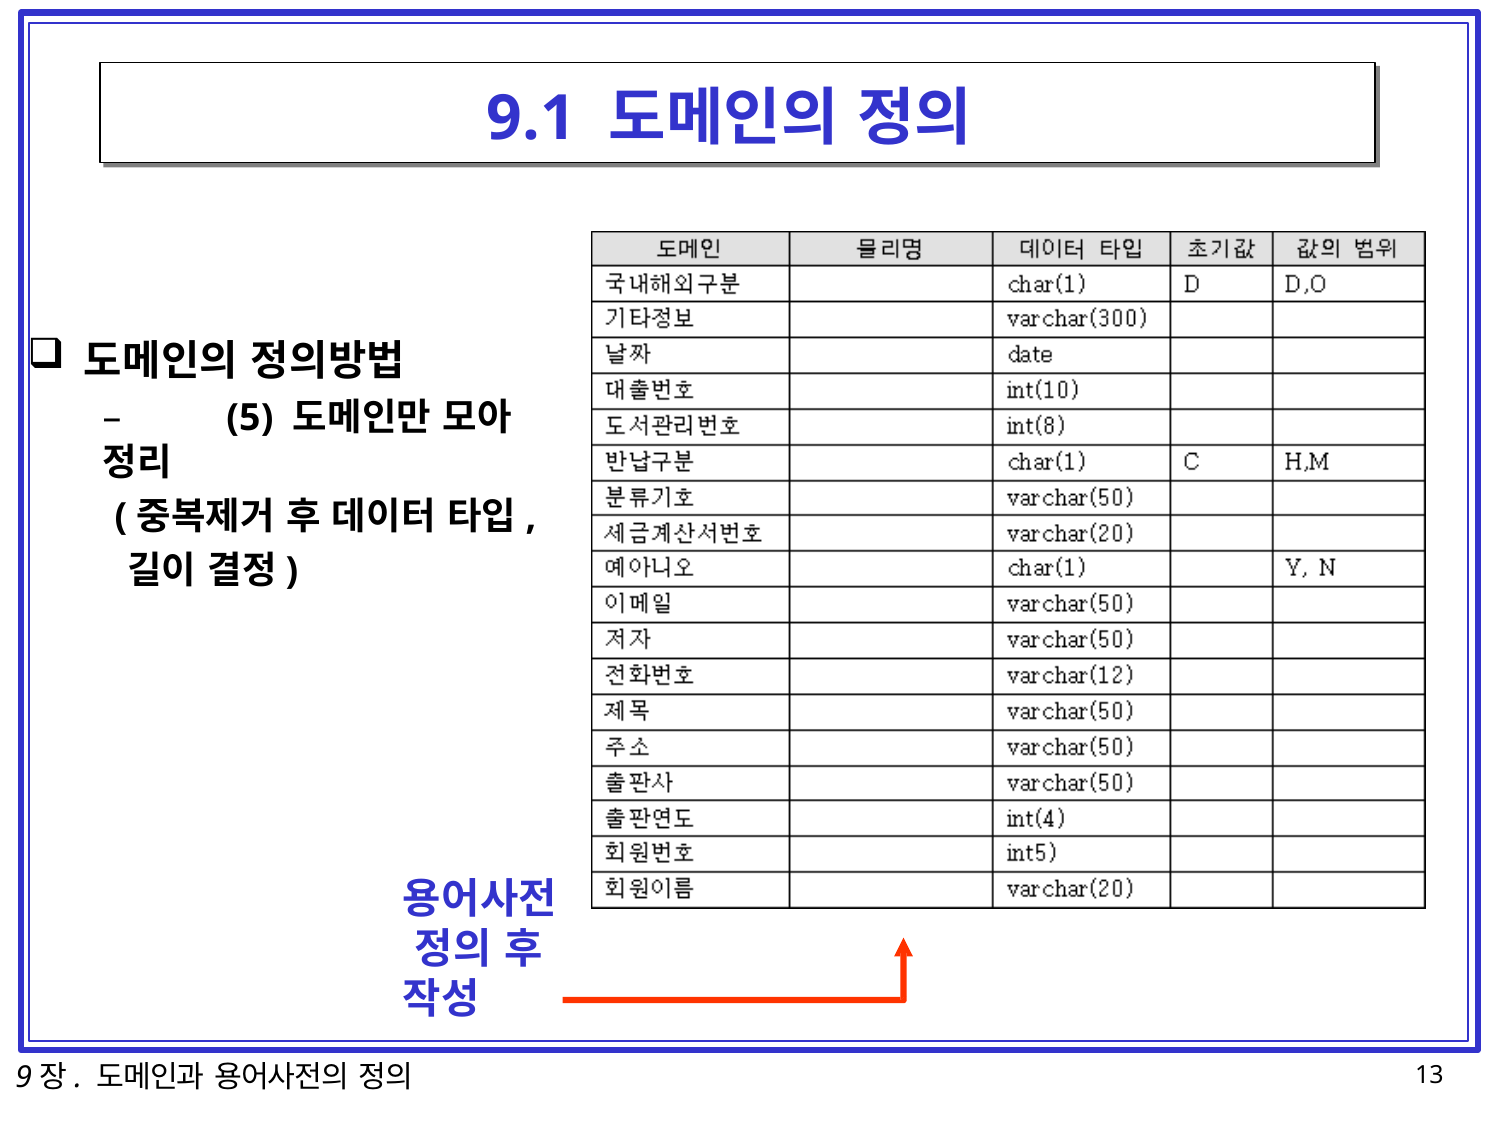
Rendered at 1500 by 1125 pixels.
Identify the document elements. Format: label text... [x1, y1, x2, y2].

text_box 도메인의 정의방법 – (5) 도메인만 모아 정리 (중복제거 후 데이터 타입, 길이 결정) [25, 321, 548, 591]
text_box 용어사전 정의 후 작성 [400, 869, 570, 1022]
slide_number 13 [1408, 1064, 1452, 1125]
picture [591, 231, 1427, 909]
text_box [570, 937, 913, 1004]
footer 9장. 도메인과 용어사전의 정의 [13, 1058, 425, 1125]
title 9.1 도메인의 정의 [100, 74, 1375, 265]
